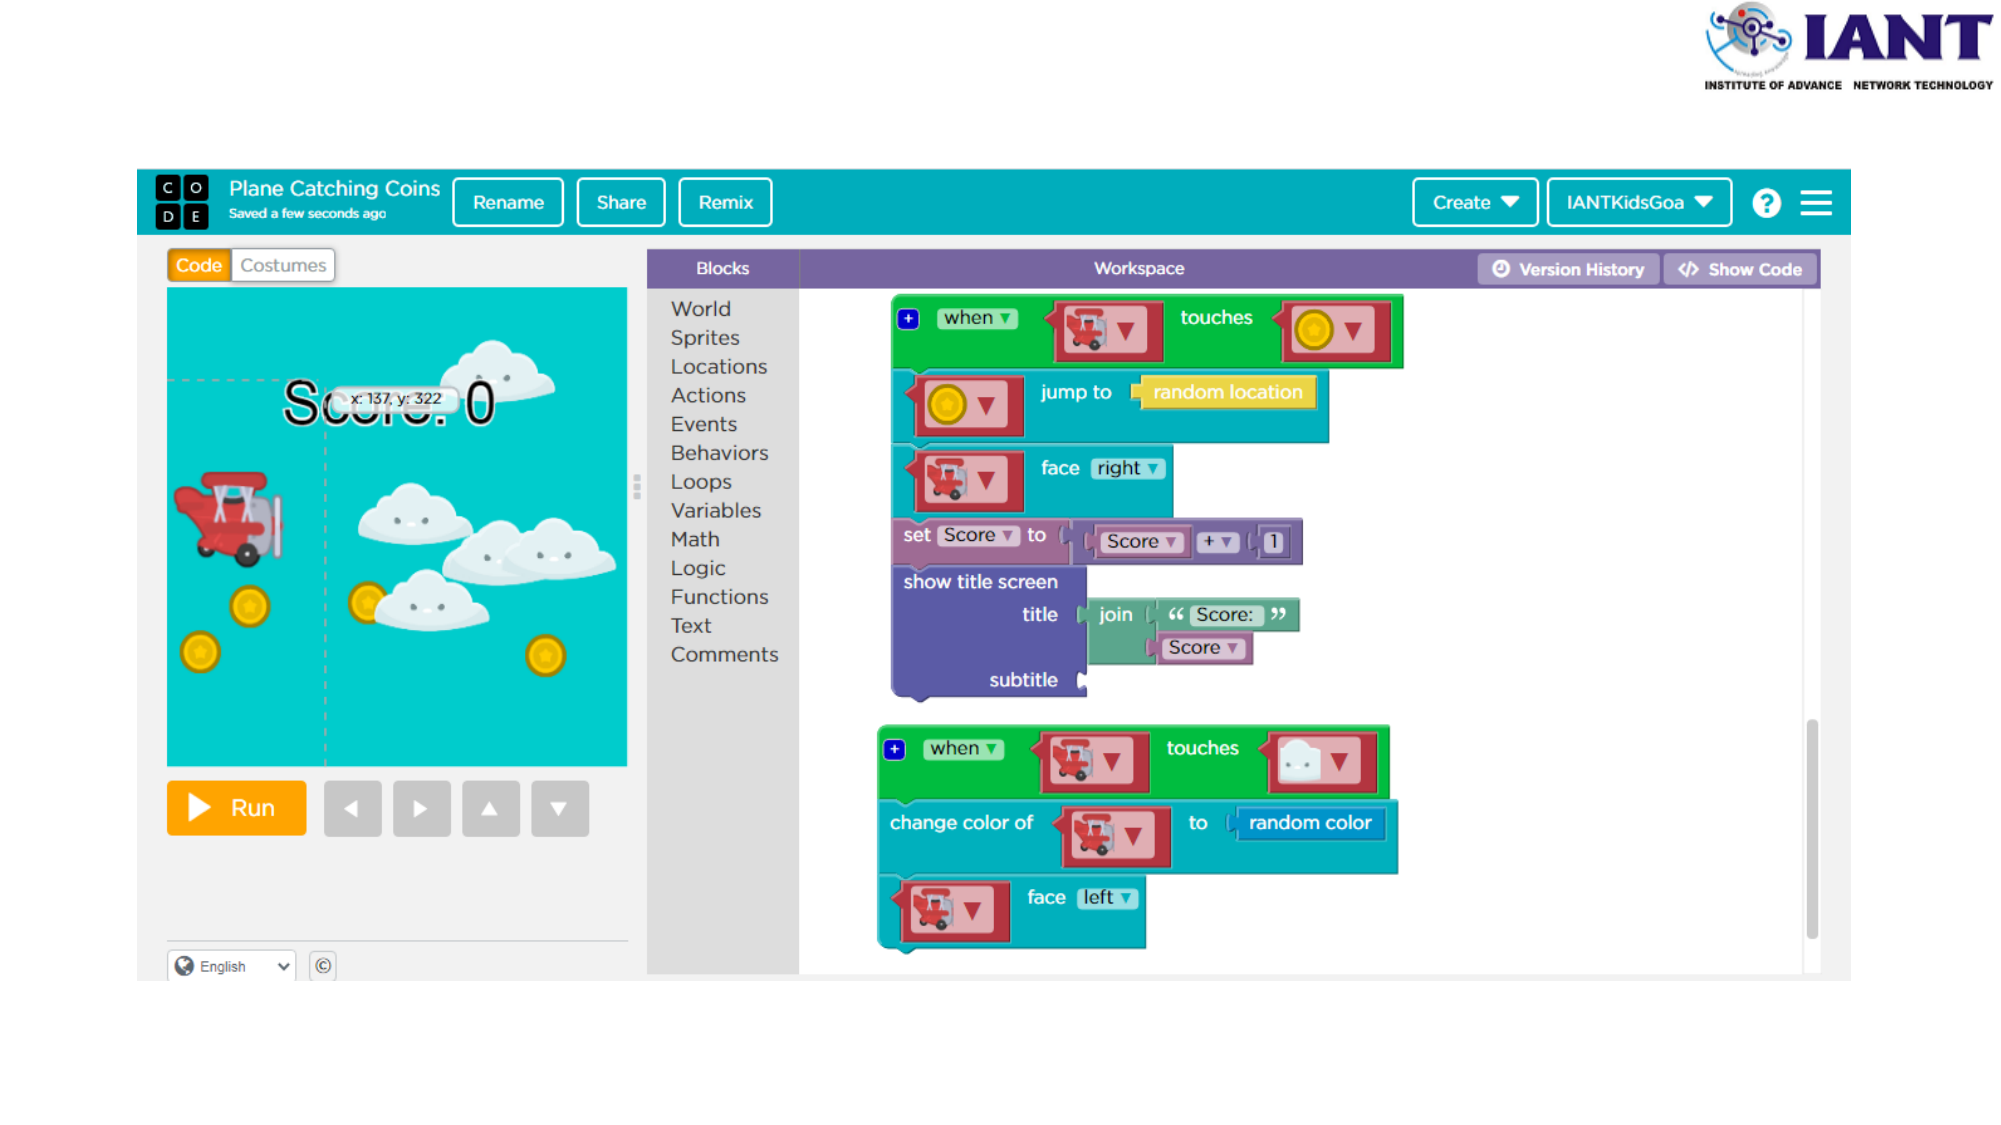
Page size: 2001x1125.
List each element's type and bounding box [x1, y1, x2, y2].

picture [1701, 0, 2000, 96]
list [137, 167, 1851, 981]
